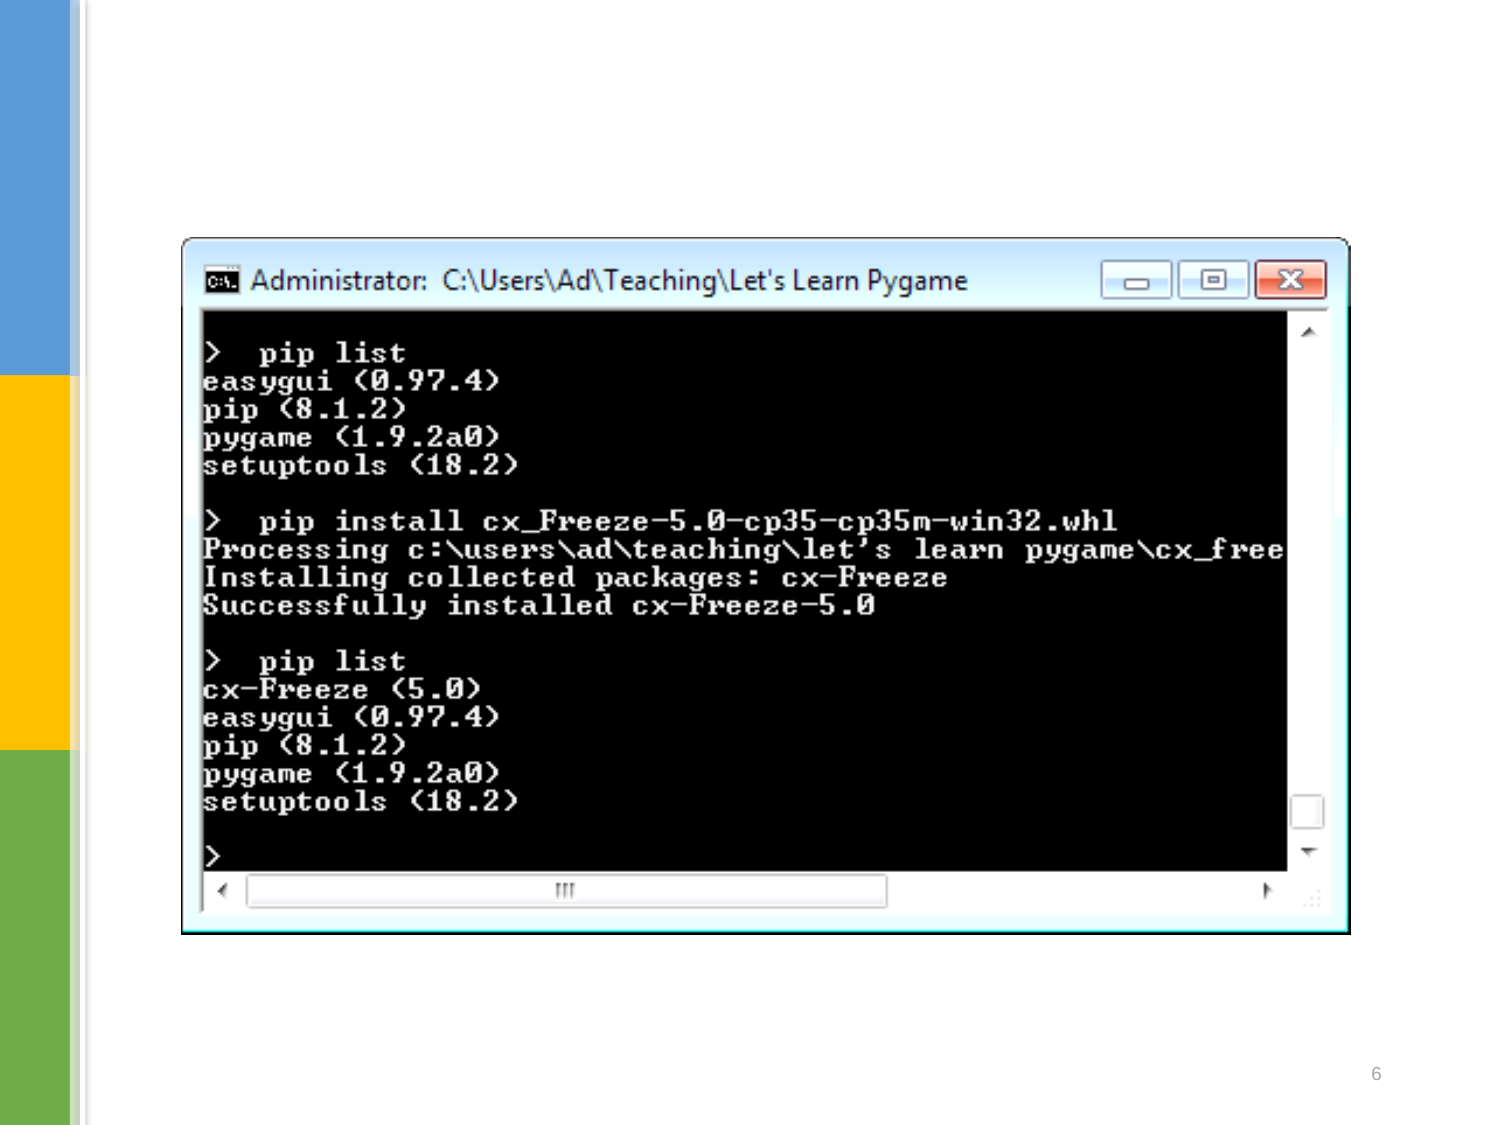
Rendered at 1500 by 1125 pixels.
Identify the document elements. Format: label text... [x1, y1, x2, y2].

slide_number 6 [993, 1042, 1397, 1103]
picture [181, 236, 1351, 935]
